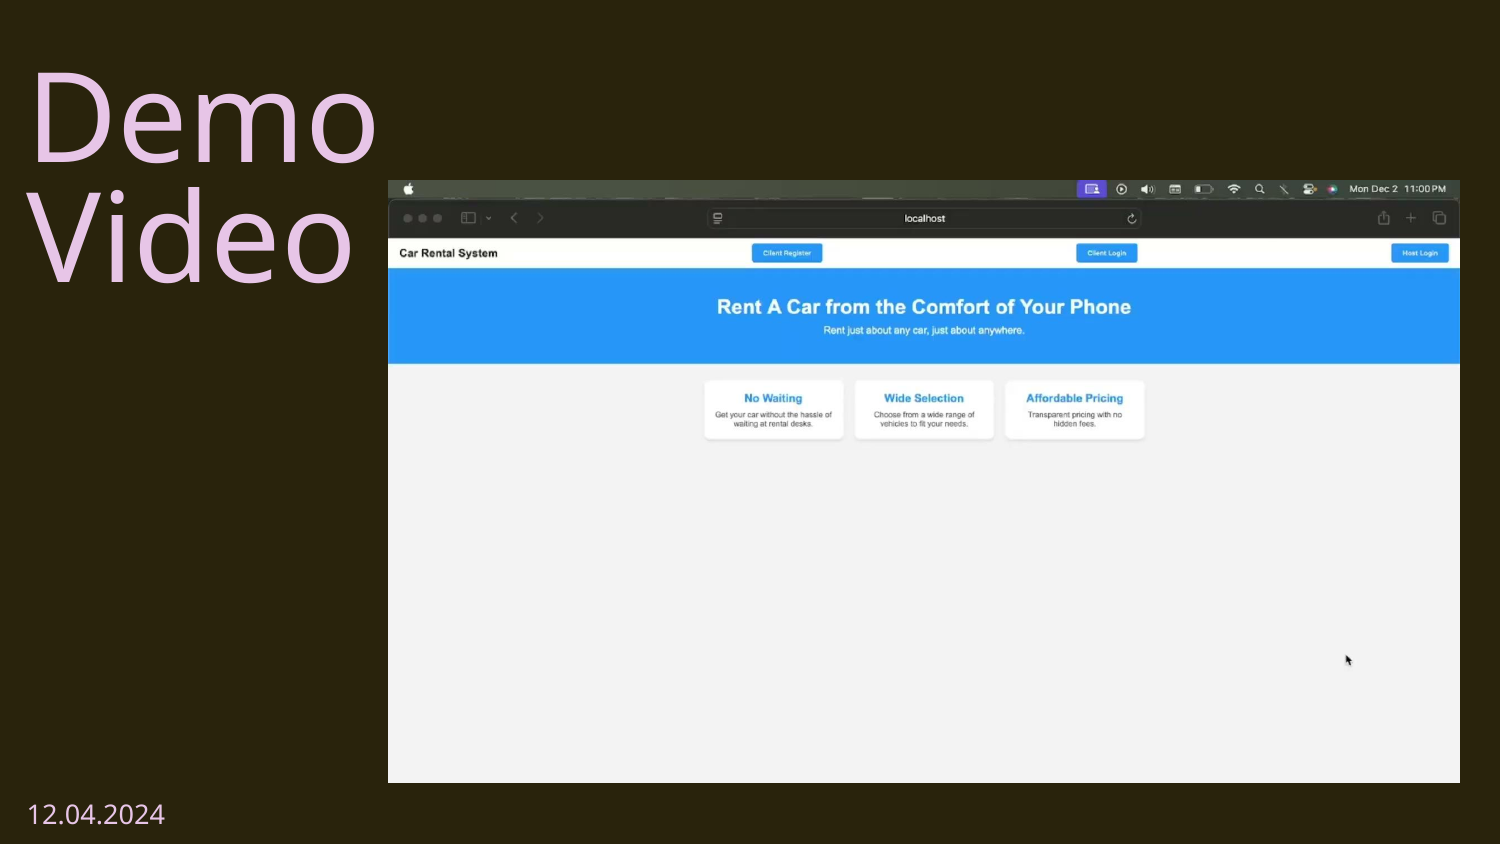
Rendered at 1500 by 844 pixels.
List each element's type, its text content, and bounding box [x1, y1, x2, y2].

picture [388, 179, 1461, 783]
list 12.04.2024 [11, 782, 264, 833]
title Demo Video [11, 0, 866, 390]
